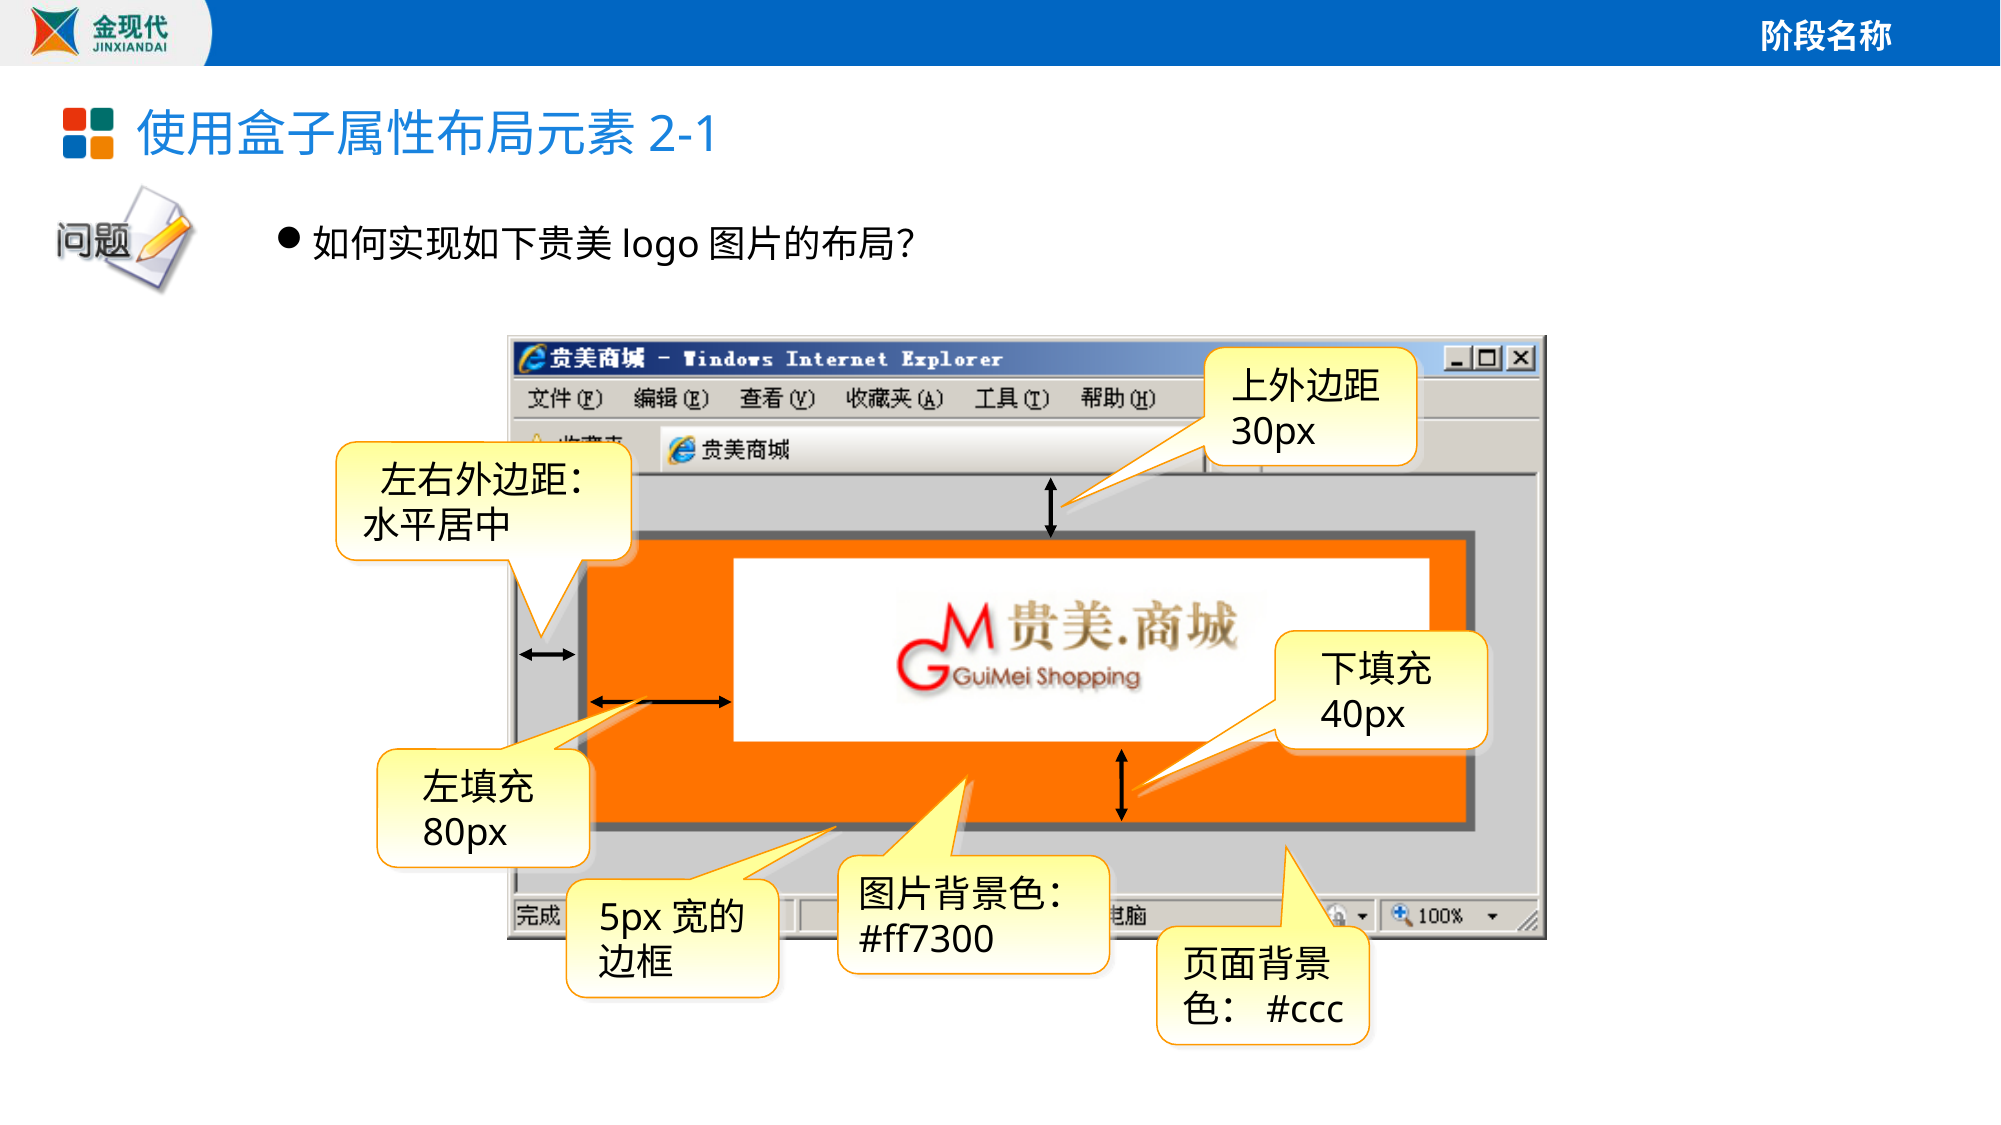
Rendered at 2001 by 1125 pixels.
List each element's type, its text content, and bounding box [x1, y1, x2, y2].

text_box 如何实现如下贵美logo图片的布局？ [260, 217, 1488, 287]
picture [46, 183, 198, 297]
text_box 左填充80px [377, 746, 507, 868]
picture [63, 101, 117, 165]
text_box 图片背景色：#ff7300 [837, 940, 1110, 974]
text_box 页面背景色：#ccc [1156, 940, 1370, 1045]
text_box 5px宽的边框 [566, 940, 779, 998]
picture [507, 335, 1547, 940]
text_box 左右外边距：水平居中 [336, 441, 507, 561]
picture [0, 0, 2001, 66]
title 使用盒子属性布局元素2-1 [121, 97, 842, 173]
